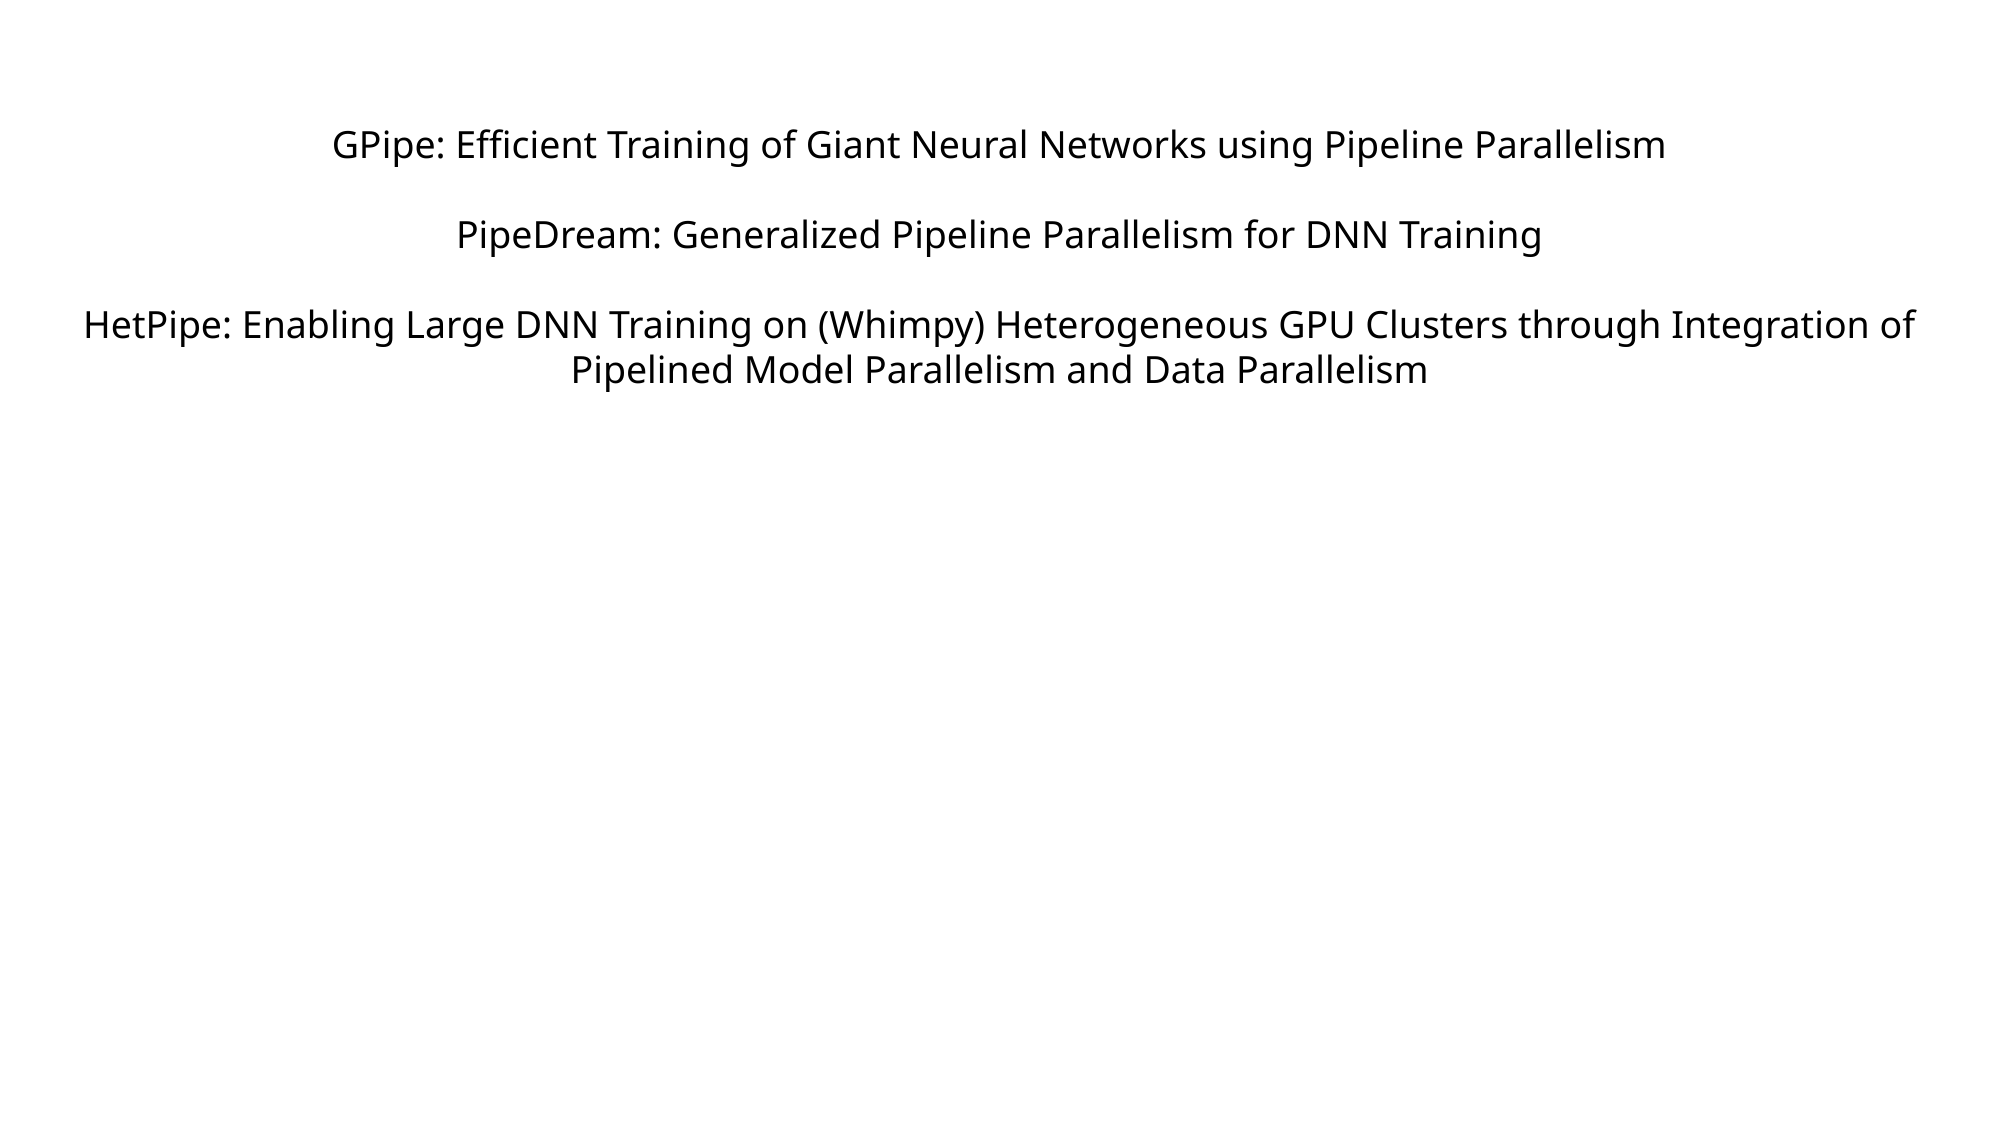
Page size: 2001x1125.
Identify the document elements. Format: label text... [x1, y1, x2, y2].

text_box GPipe: Efficient Training of Giant Neural Networks using Pipeline Parallelism PipeDream: Generalized Pipeline Parallelism for DNN Training HetPipe: Enabling Large DNN Training on (Whimpy) Heterogeneous GPU Clusters through Integration of Pipelined Model Parallelism and Data Parallelism [0, 113, 2000, 443]
